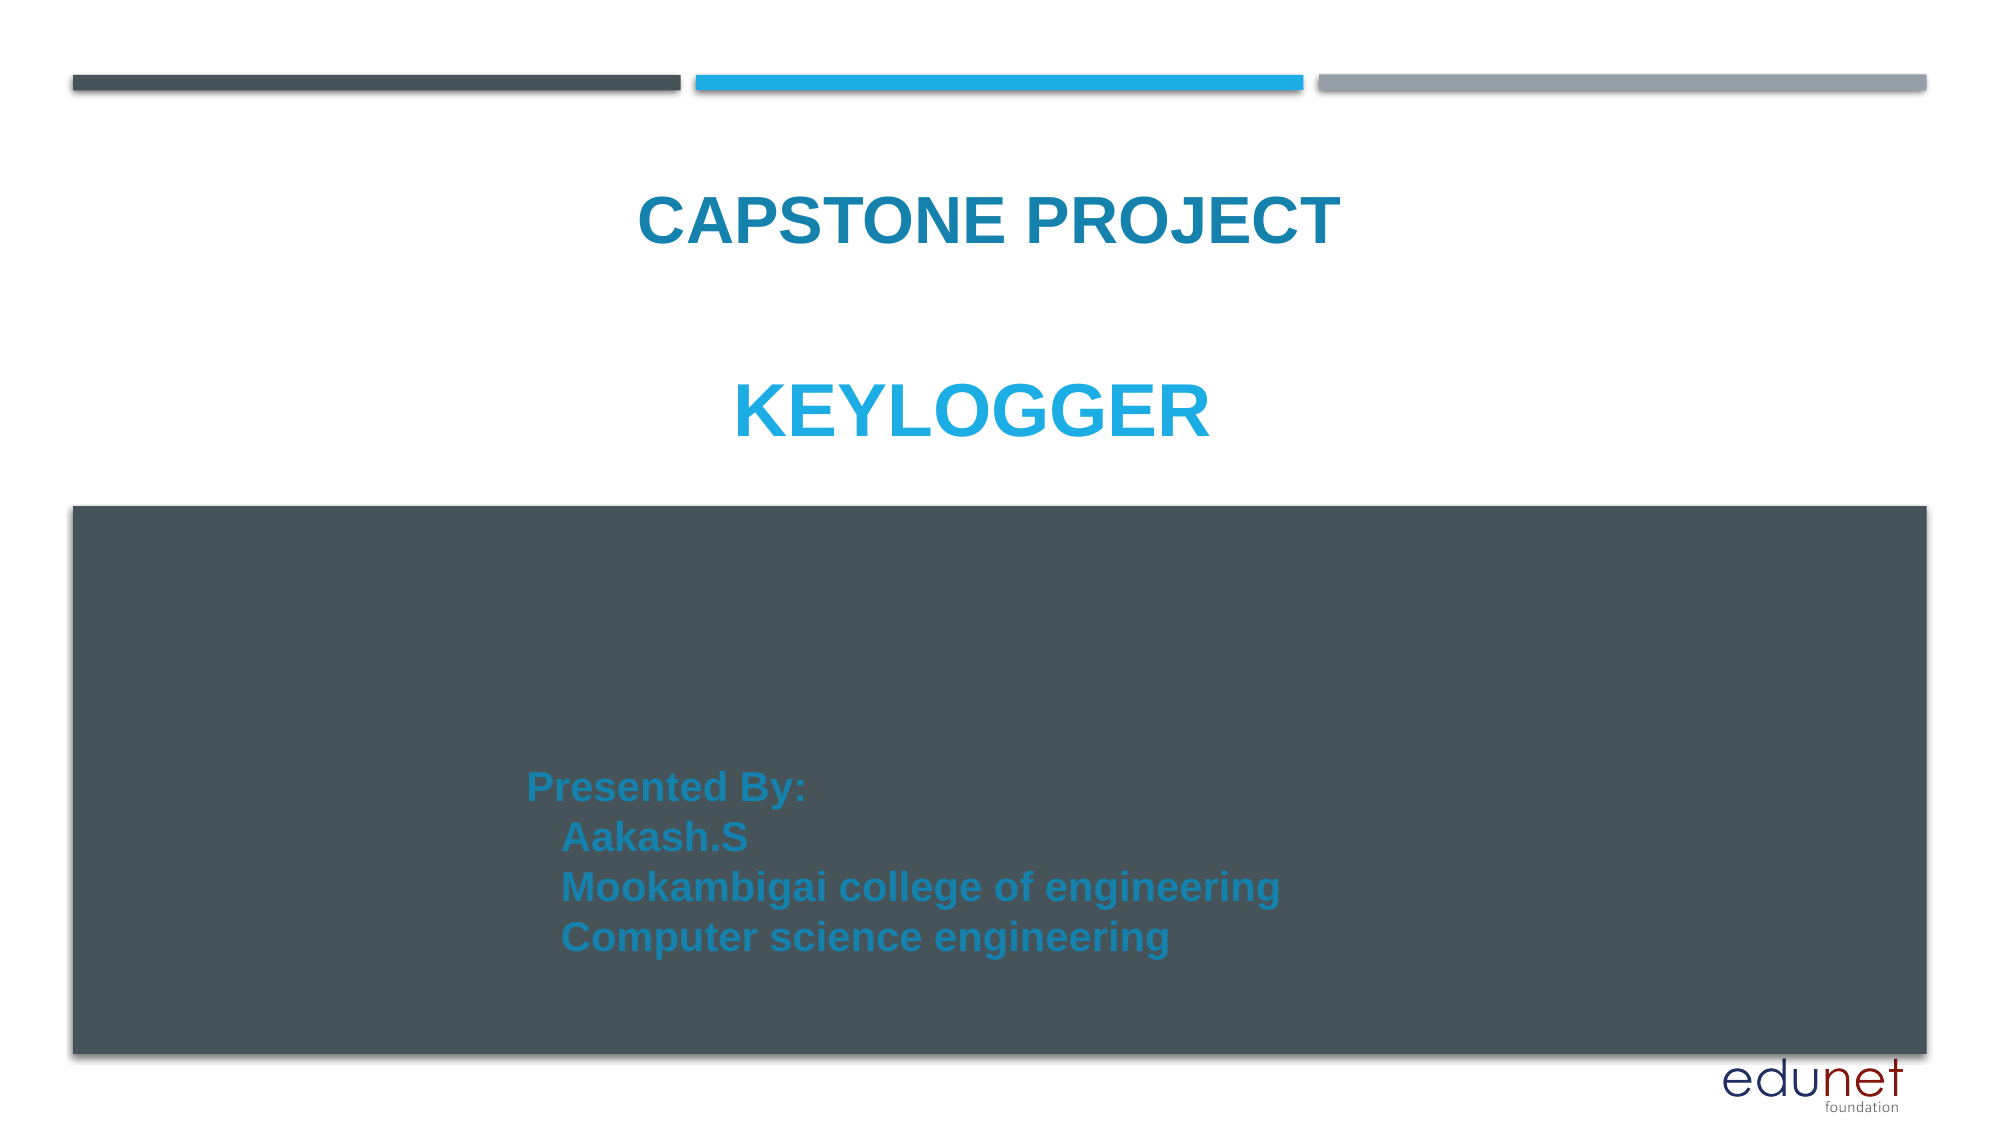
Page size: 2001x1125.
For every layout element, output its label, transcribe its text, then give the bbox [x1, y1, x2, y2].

picture [1719, 1056, 1905, 1116]
text_box Presented By: Aakash.S Mookambigai college of engineering Computer science engineering [511, 752, 1821, 1018]
title keylogger [222, 298, 1723, 460]
text_box CAPSTONE PROJECT [0, 169, 2000, 265]
